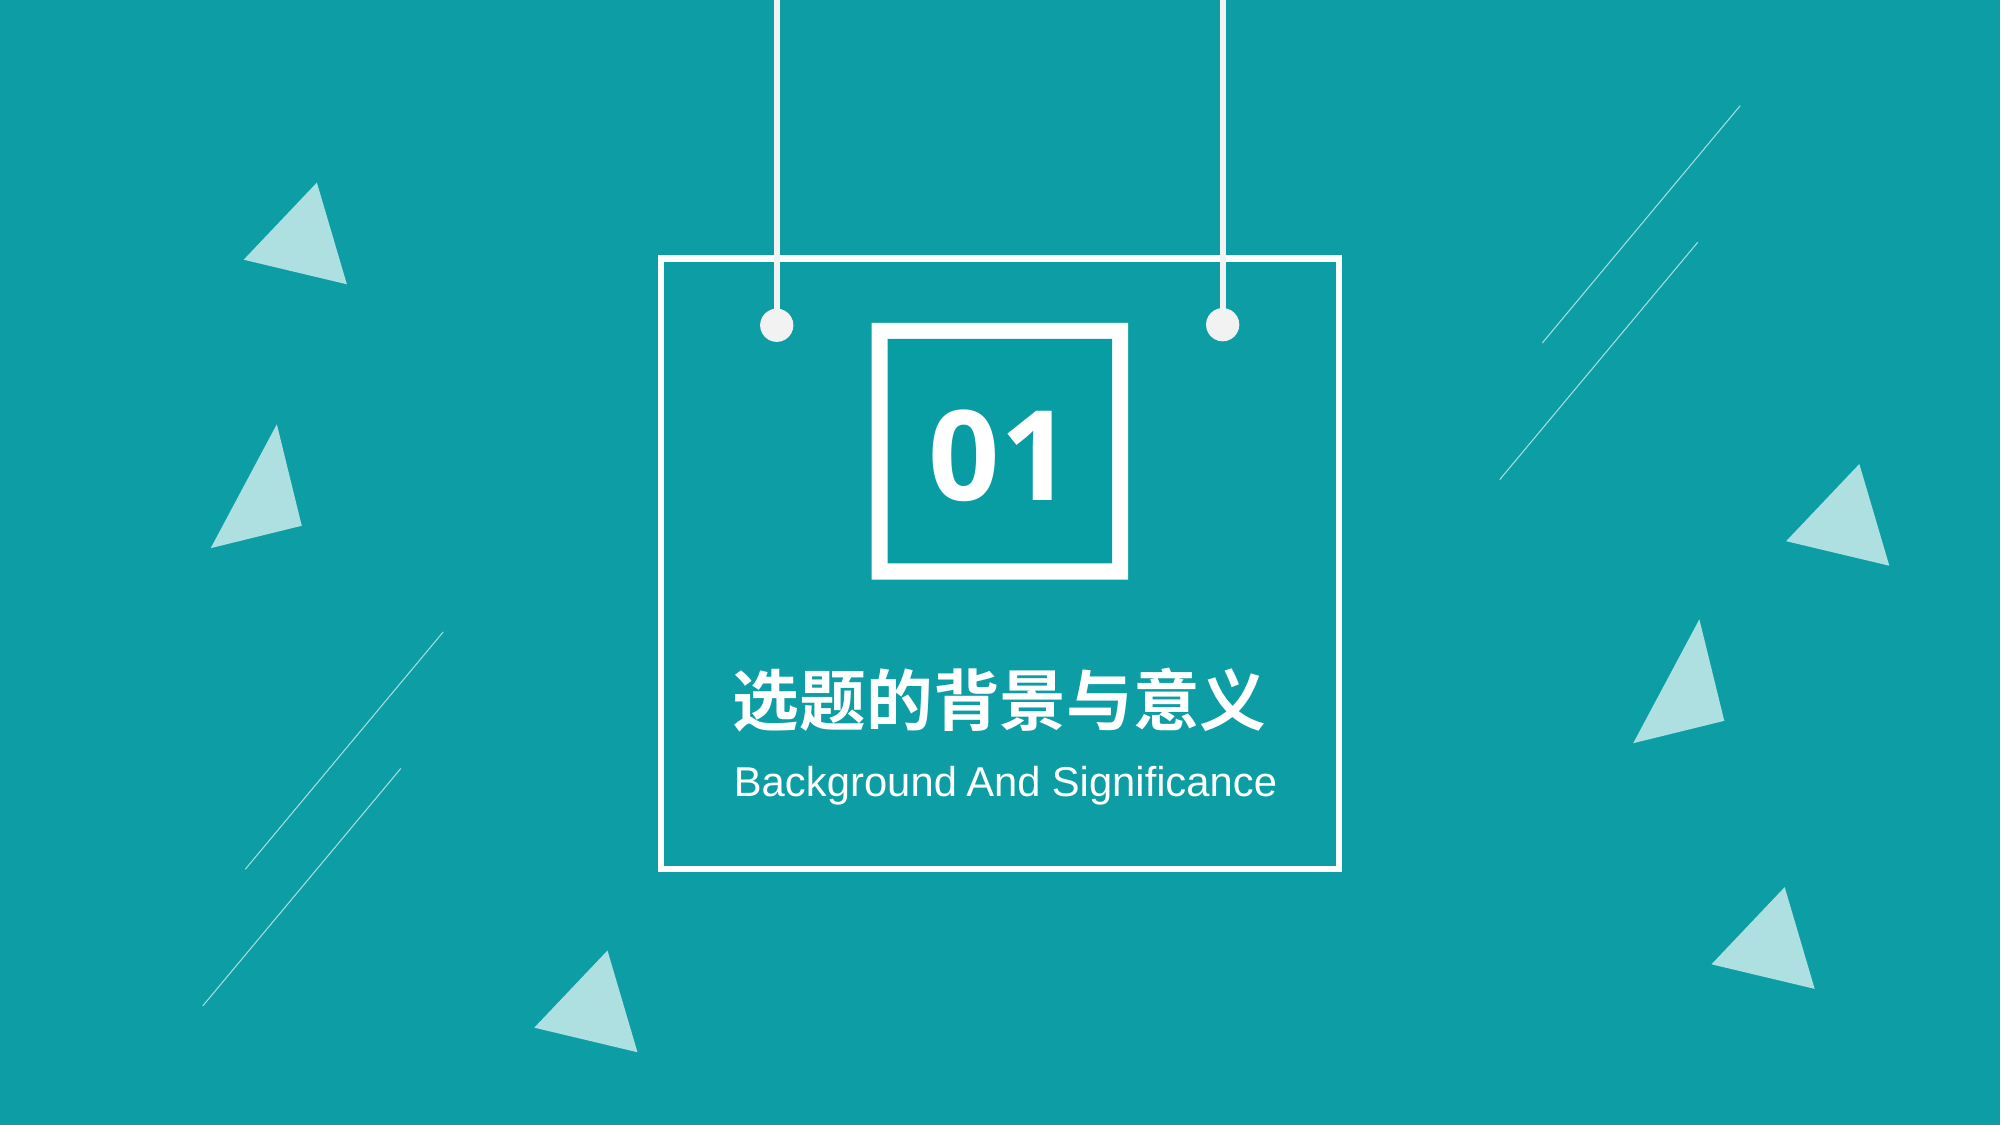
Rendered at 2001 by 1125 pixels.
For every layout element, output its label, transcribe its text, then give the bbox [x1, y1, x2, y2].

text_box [871, 322, 1129, 580]
text_box [759, 307, 795, 343]
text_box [1542, 105, 1741, 343]
text_box [241, 180, 349, 286]
text_box [208, 421, 304, 550]
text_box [1499, 242, 1698, 480]
text_box [1709, 885, 1817, 991]
text_box [1204, 307, 1241, 343]
text_box [660, 813, 1340, 870]
text_box [532, 948, 639, 1054]
text_box 选题的背景与意义 [593, 651, 1407, 747]
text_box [202, 768, 401, 1006]
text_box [245, 631, 444, 870]
text_box [1631, 616, 1726, 745]
text_box [1784, 461, 1891, 568]
text_box Background And Significance [588, 747, 1412, 813]
text_box [660, 258, 1340, 651]
